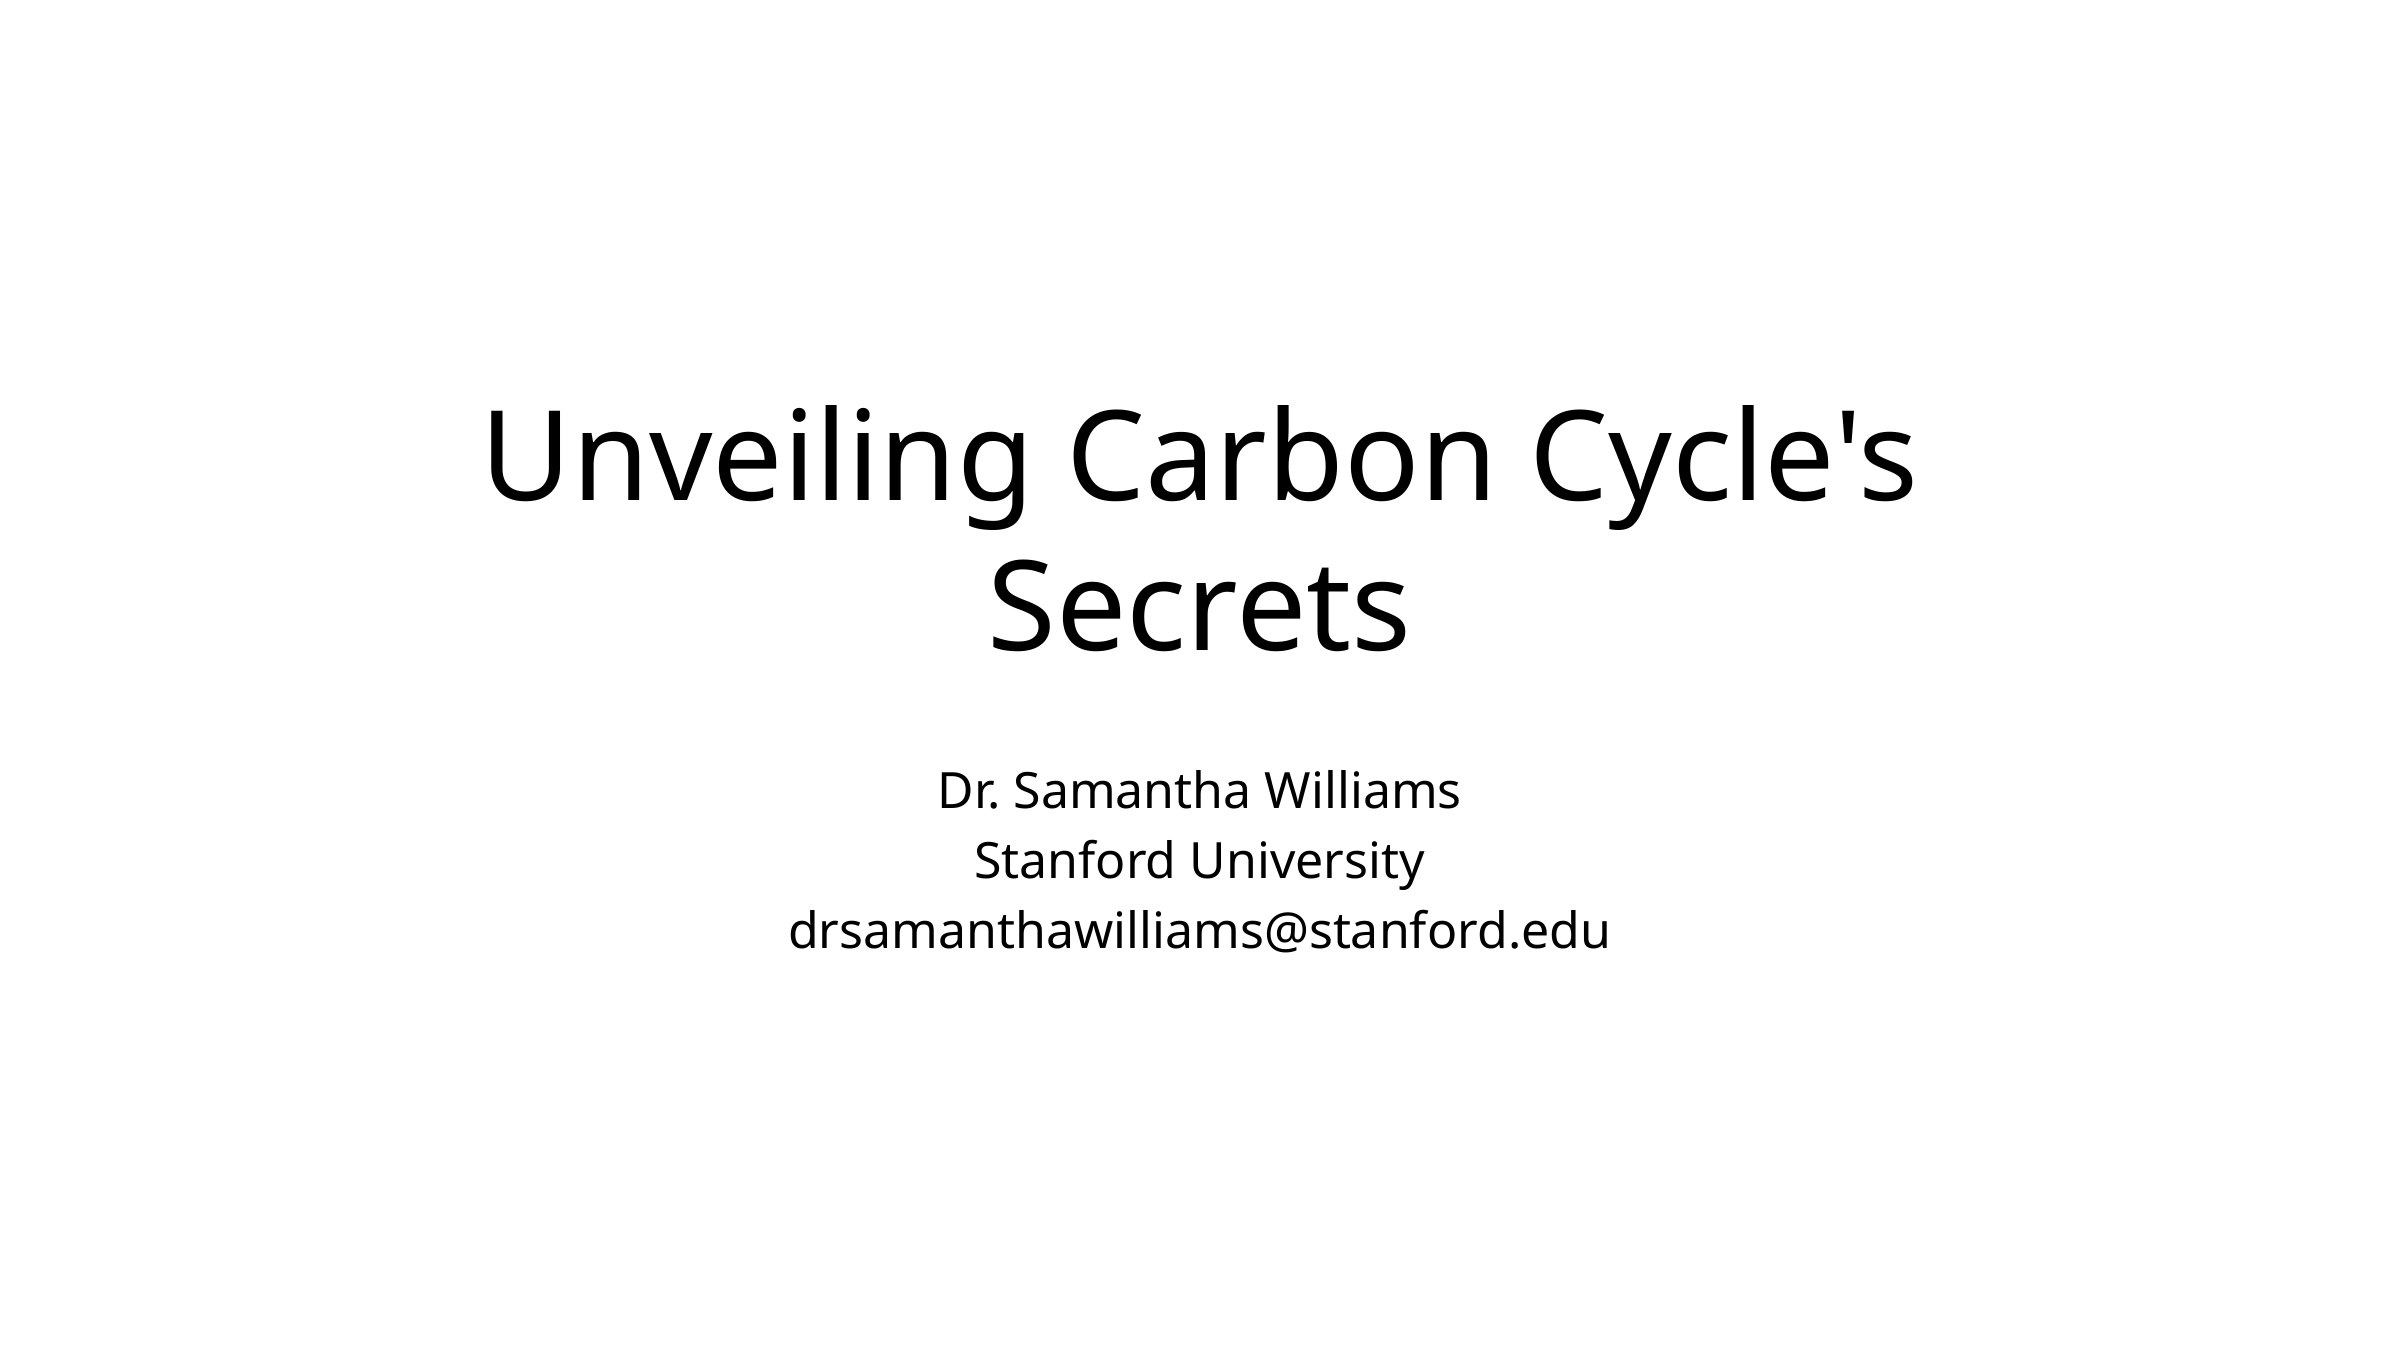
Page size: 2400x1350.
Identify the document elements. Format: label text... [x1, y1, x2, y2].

title Unveiling Carbon Cycle's Secrets [450, 329, 1950, 721]
subtitle Dr. Samantha Williams Stanford University drsamanthawilliams@stanford.edu [450, 750, 1950, 1023]
